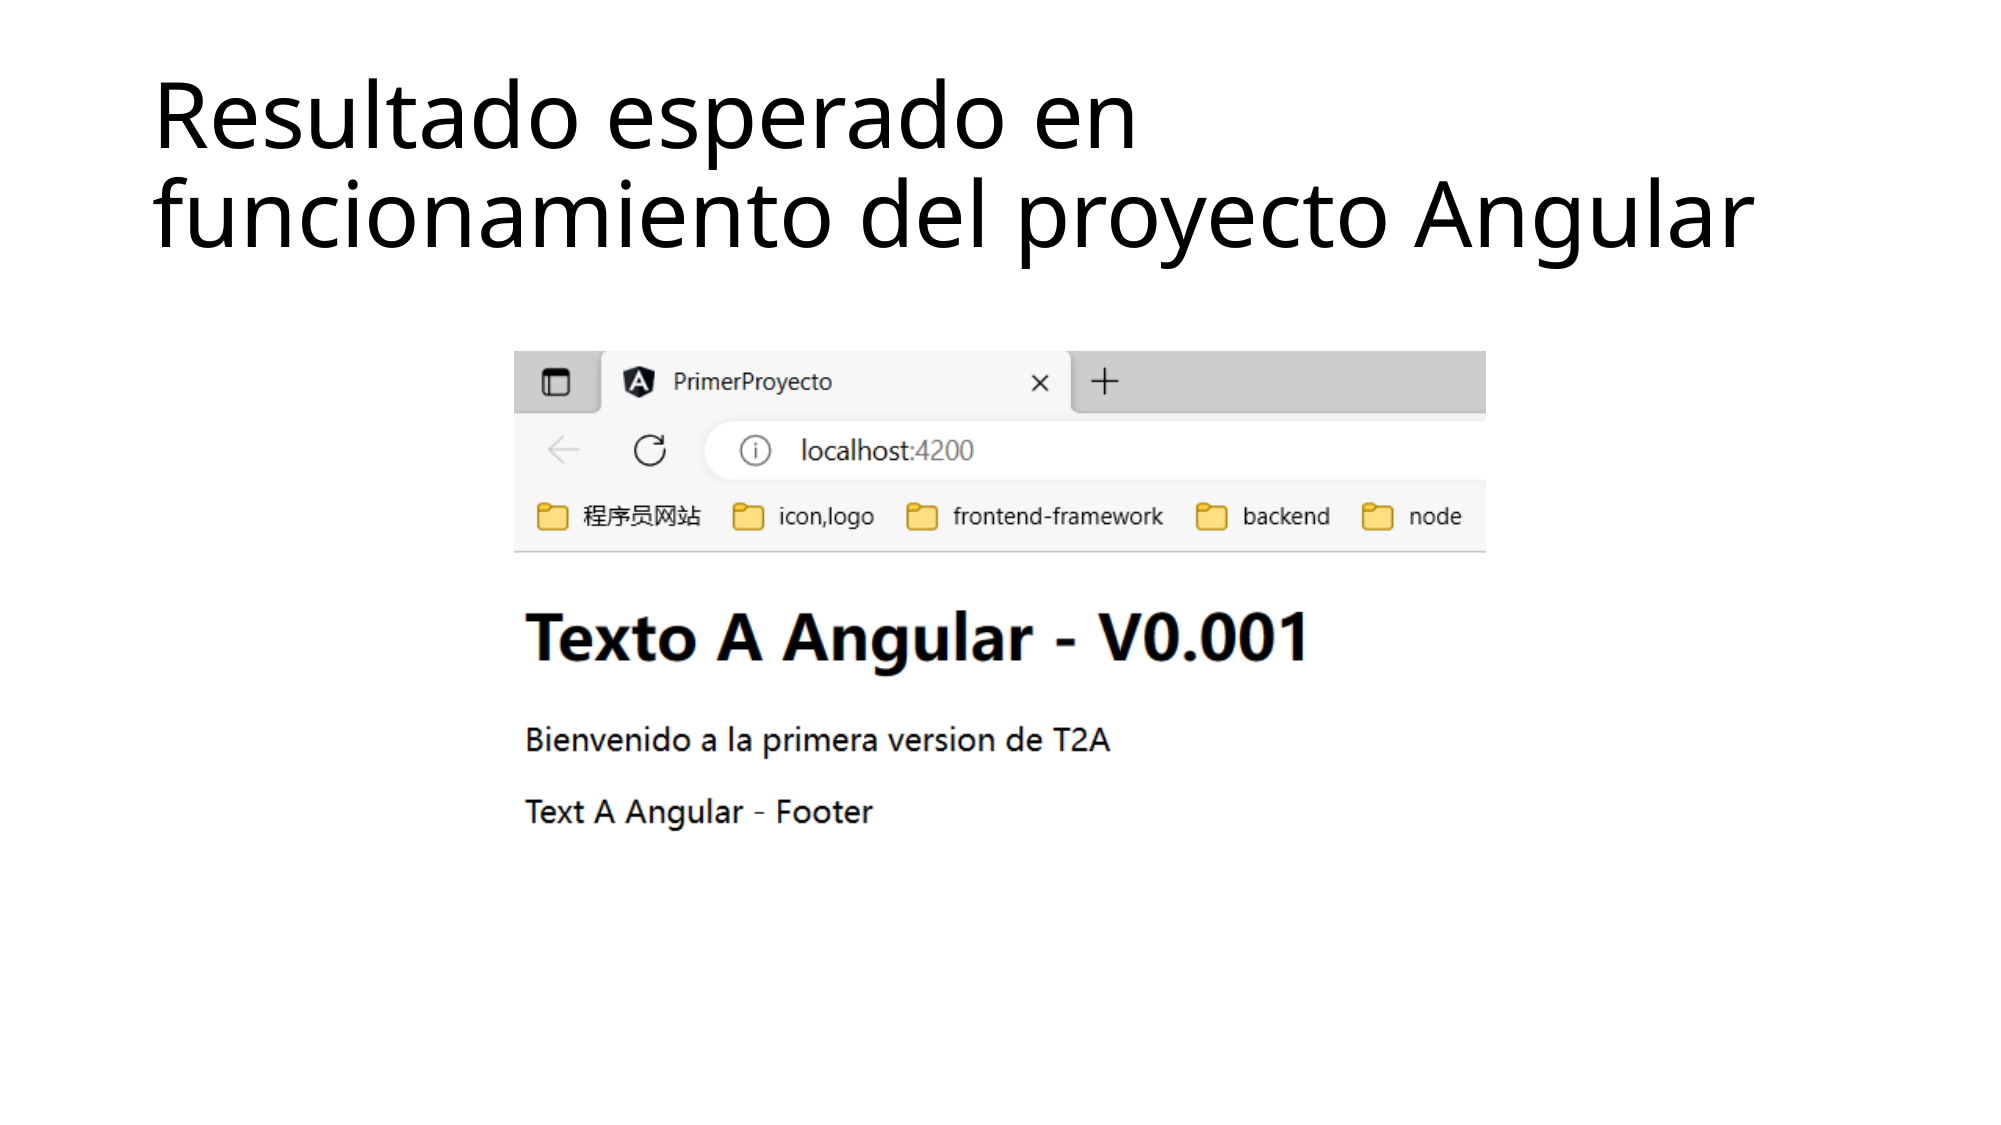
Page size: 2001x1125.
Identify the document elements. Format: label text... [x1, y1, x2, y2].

title Resultado esperado en funcionamiento del proyecto Angular [137, 59, 1863, 278]
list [514, 351, 1486, 962]
